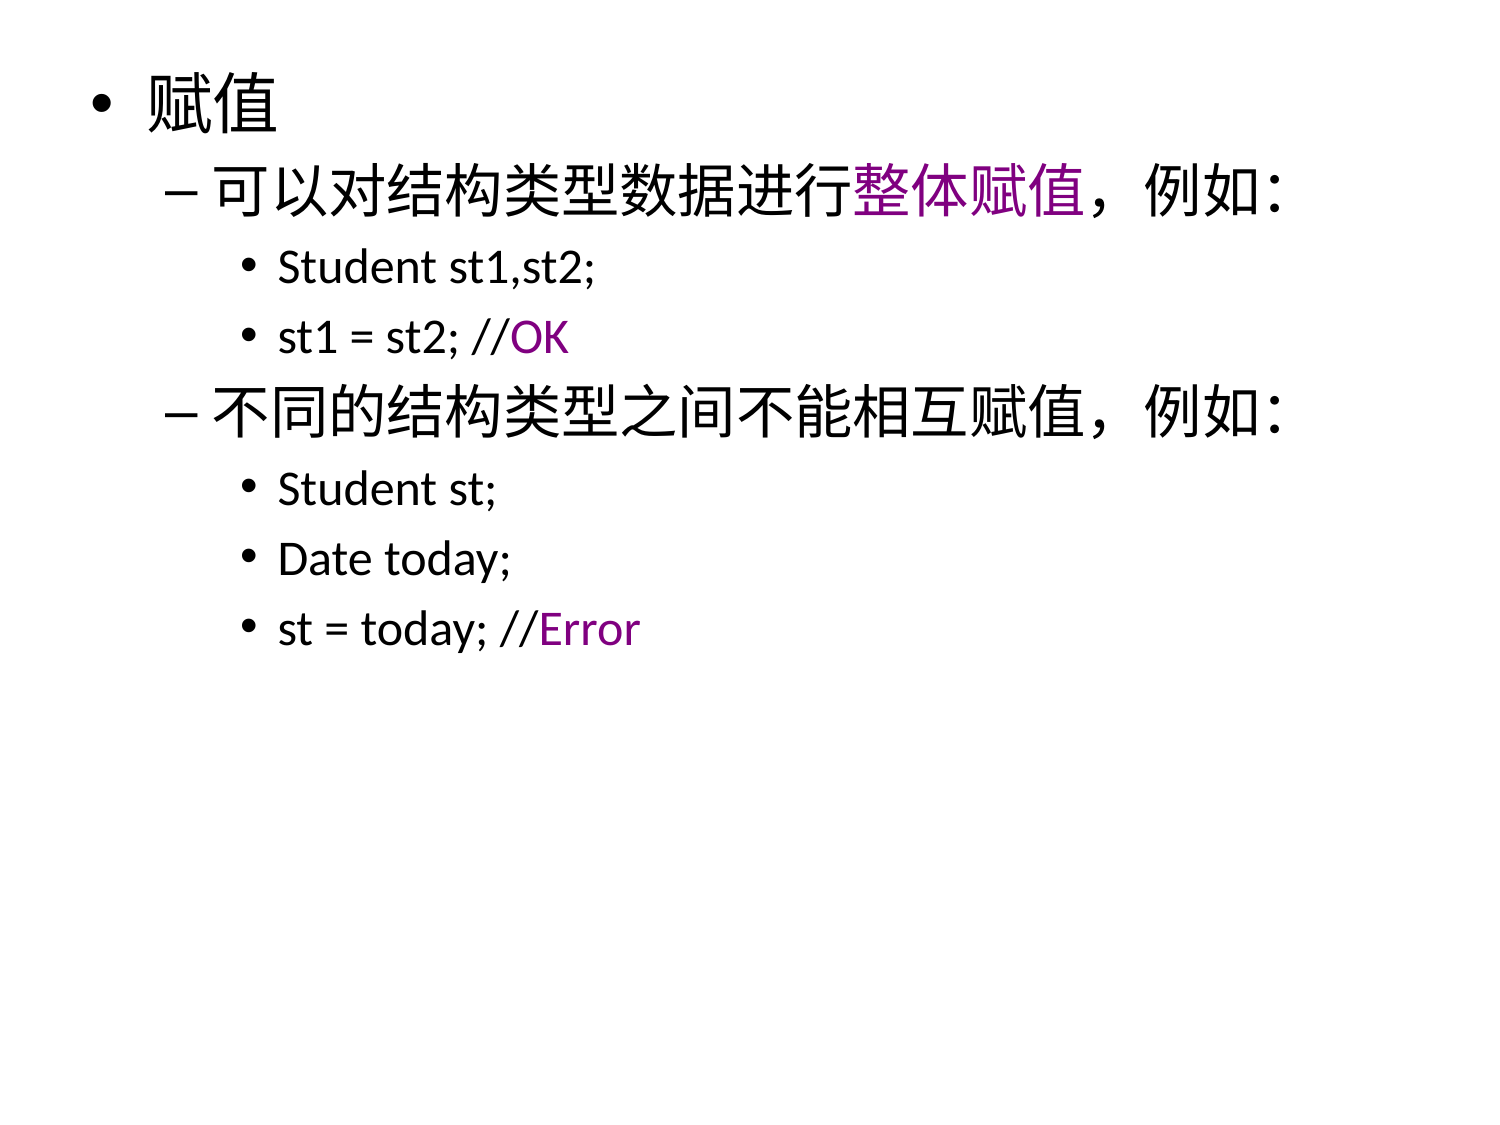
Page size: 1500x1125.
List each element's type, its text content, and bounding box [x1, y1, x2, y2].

list 赋值 可以对结构类型数据进行整体赋值，例如： Student st1,st2; st1 = st2; //OK 不同的结构类型之间不能相互赋值，例如： Student st; Date today; st = today; //Error [75, 54, 1425, 1094]
